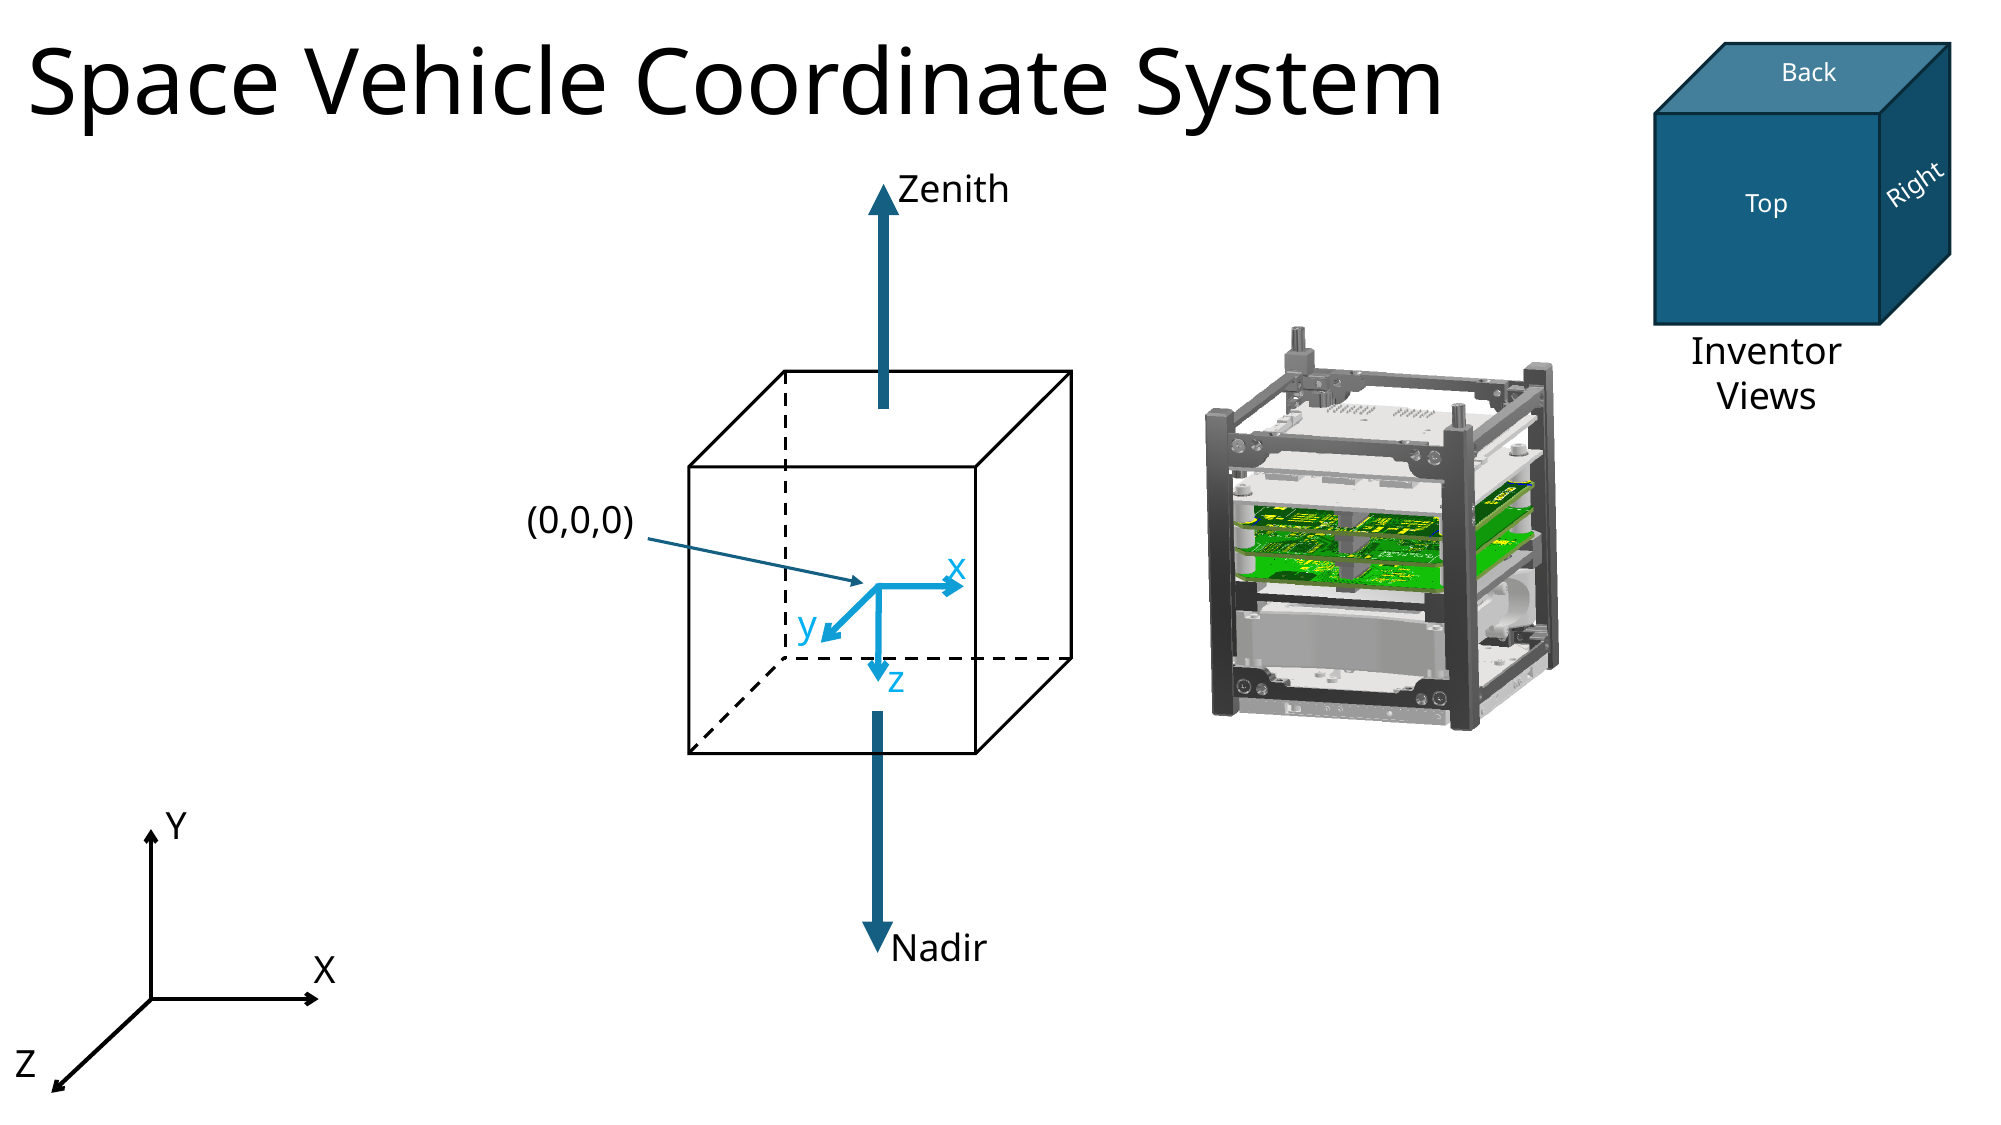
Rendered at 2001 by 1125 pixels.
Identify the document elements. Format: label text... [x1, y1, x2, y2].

text_box z [872, 647, 877, 658]
text_box [687, 369, 1073, 756]
text_box y [786, 592, 832, 653]
title Space Vehicle Coordinate System [12, 16, 1863, 154]
text_box z [880, 647, 921, 658]
picture [1202, 323, 1562, 734]
text_box z [872, 660, 921, 707]
text_box Y [150, 794, 202, 855]
text_box X [298, 938, 351, 999]
text_box Zenith [883, 157, 1026, 218]
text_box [50, 998, 152, 1094]
text_box [1653, 41, 1952, 326]
text_box Nadir [875, 916, 1003, 977]
text_box Back [1766, 48, 1852, 94]
text_box (0,0,0) [512, 488, 649, 548]
text_box x [932, 534, 982, 595]
text_box Top [1730, 180, 1804, 225]
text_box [820, 585, 879, 644]
text_box Inventor Views [1676, 319, 1858, 425]
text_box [647, 538, 865, 584]
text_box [688, 656, 786, 754]
text_box Right [1863, 139, 1965, 228]
text_box Z [0, 1032, 50, 1092]
